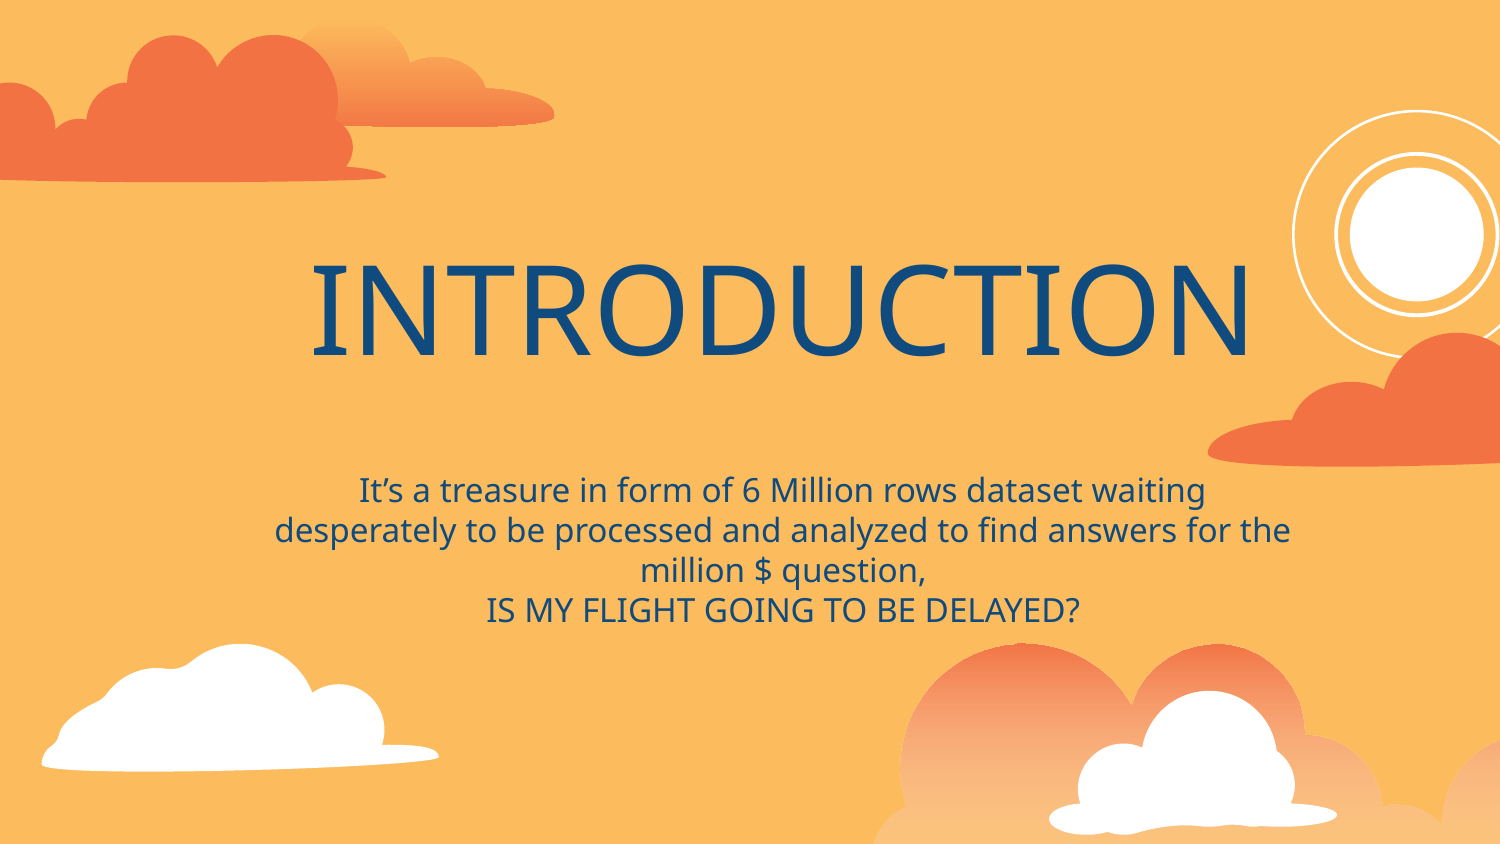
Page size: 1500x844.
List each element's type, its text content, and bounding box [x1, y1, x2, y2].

subtitle It’s a treasure in form of 6 Million rows dataset waiting desperately to be processed and analyzed to find answers for the million $ question, IS MY FLIGHT GOING TO BE DELAYED? [251, 454, 1316, 695]
title INTRODUCTION [184, 244, 1383, 366]
